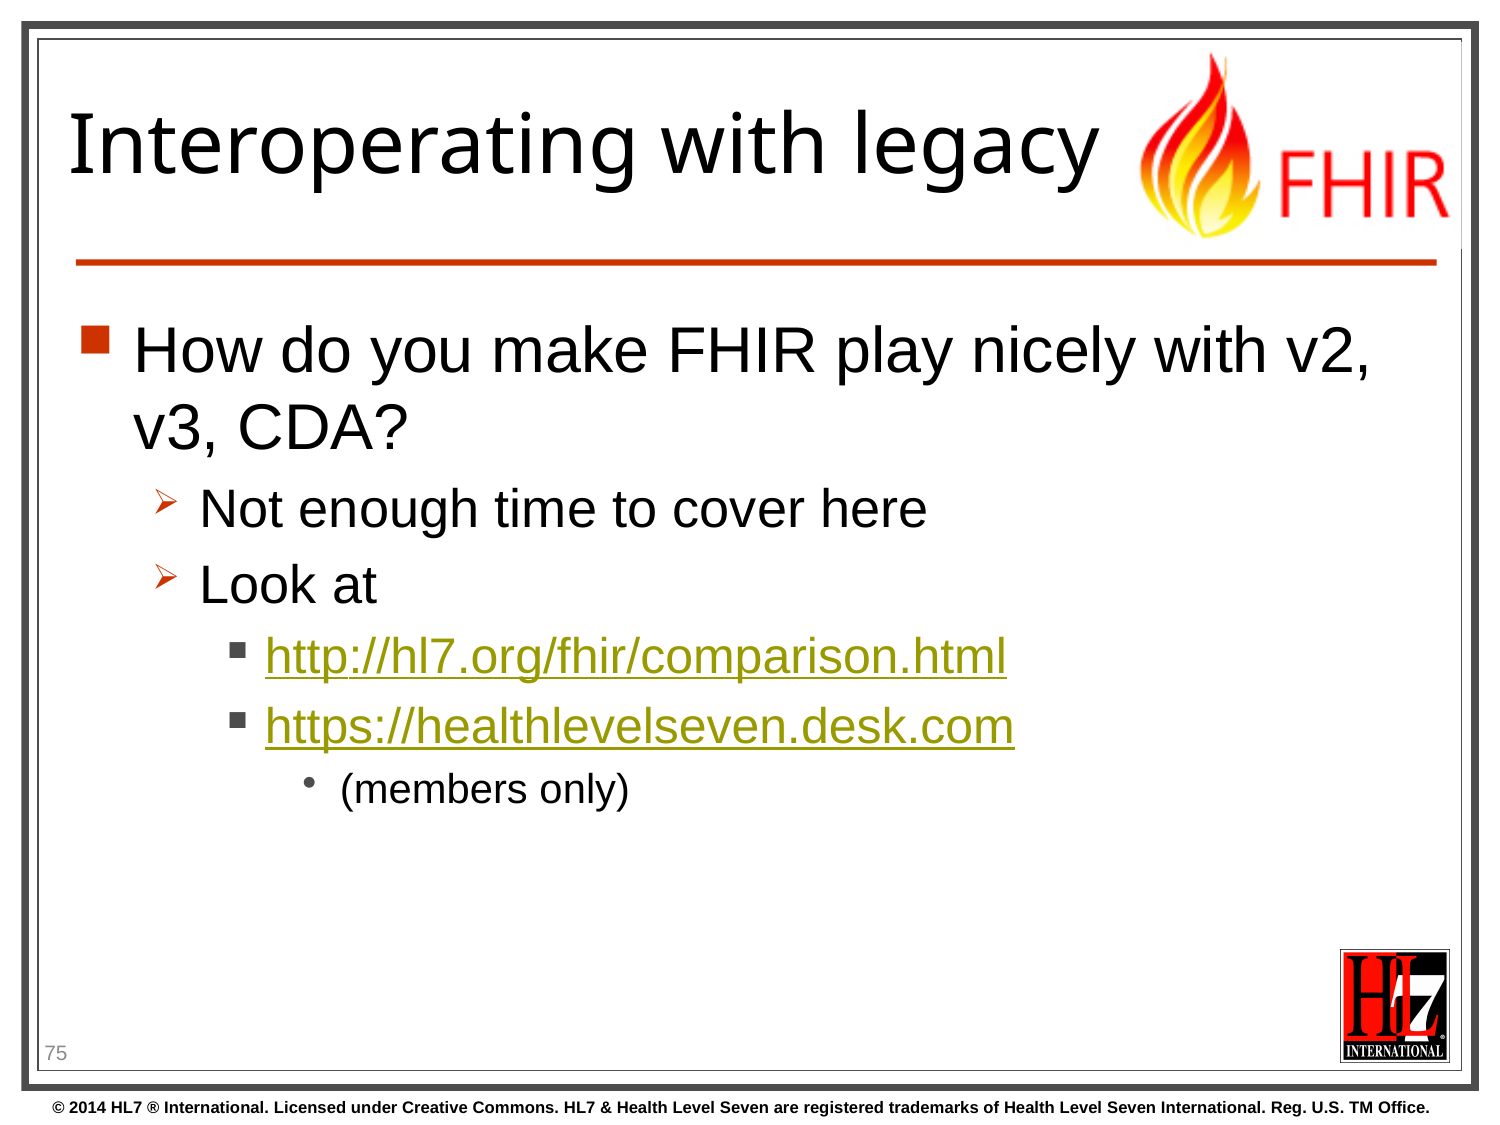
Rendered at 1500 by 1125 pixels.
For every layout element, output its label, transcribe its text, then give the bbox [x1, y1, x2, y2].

picture [1128, 42, 1462, 249]
slide_number 75 [29, 1034, 148, 1071]
title Interoperating with legacy [53, 54, 1128, 244]
picture [1340, 949, 1450, 1063]
list How do you make FHIR play nicely with v2, v3, CDA? Not enough time to cover here Look at http://hl7.org/fhir/comparison.html https://healthlevelseven.desk.com (members only) [62, 299, 1438, 1035]
